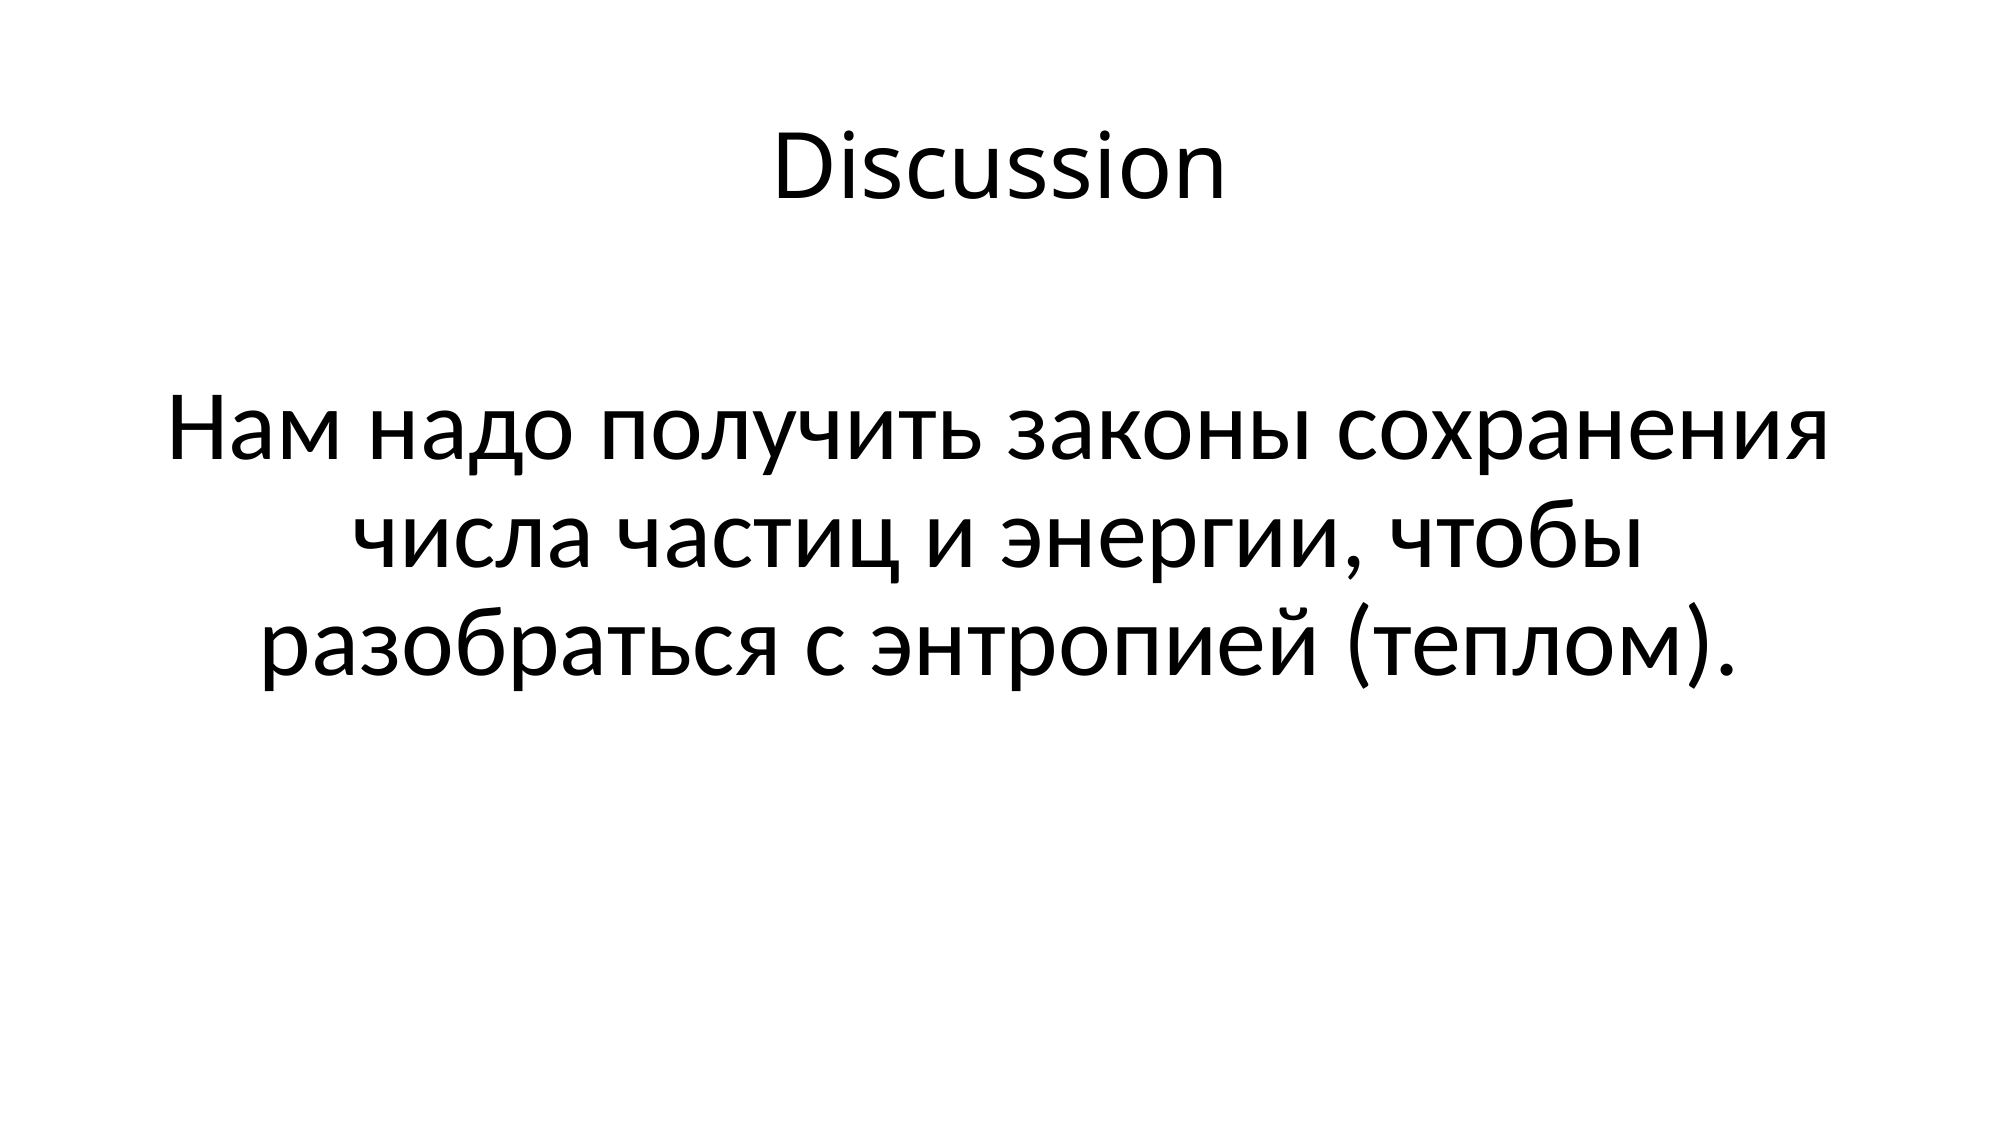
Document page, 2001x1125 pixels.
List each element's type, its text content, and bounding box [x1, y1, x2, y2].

list Нам надо получить законы сохранения числа частиц и энергии, чтобы разобраться с энтропией (теплом). [137, 365, 1863, 1080]
title Discussion [137, 59, 1863, 278]
